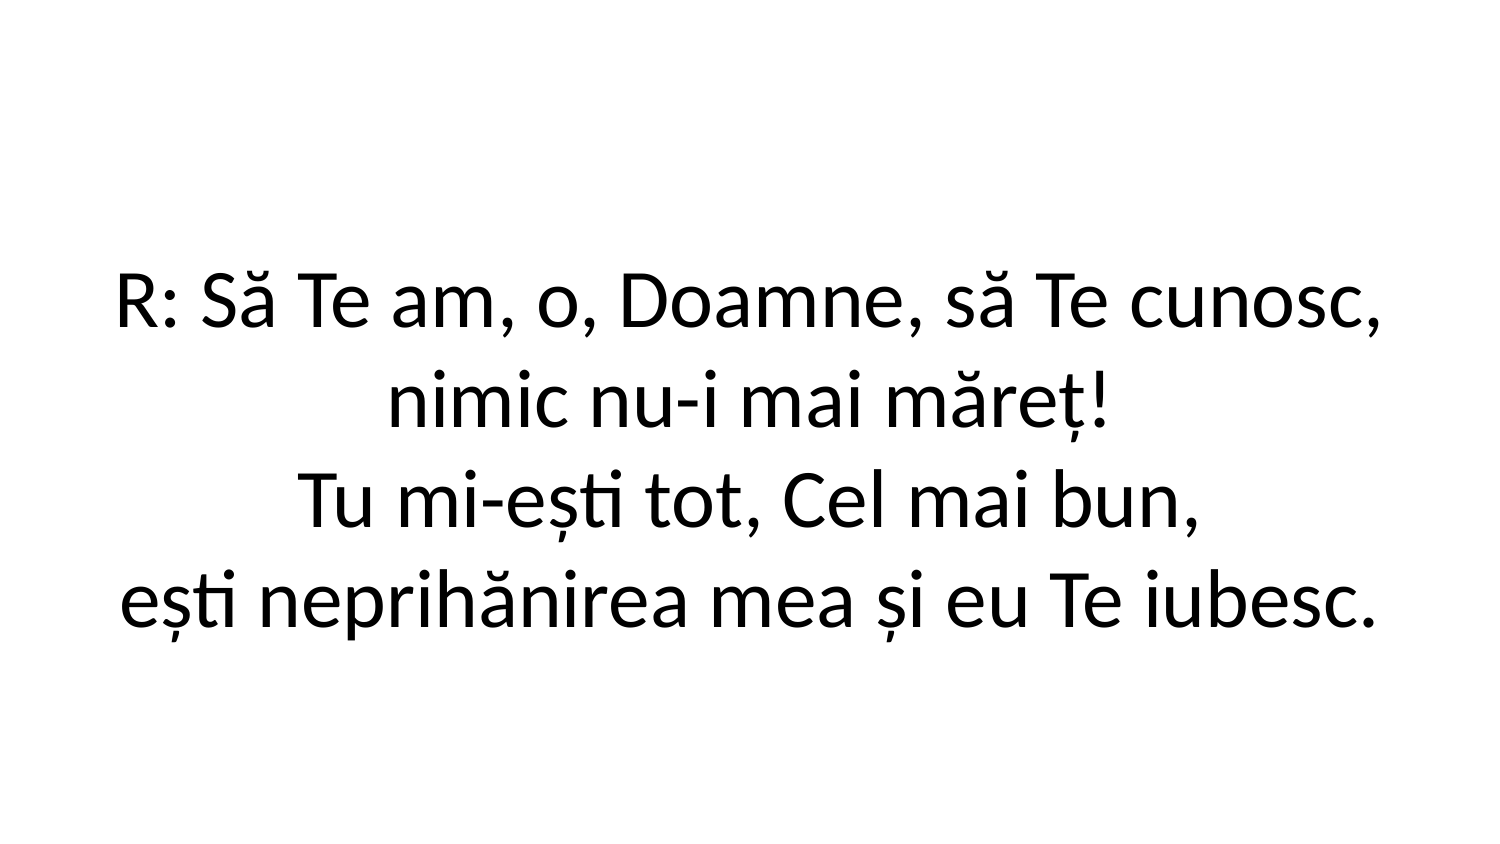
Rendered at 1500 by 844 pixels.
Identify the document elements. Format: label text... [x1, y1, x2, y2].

text_box R: Să Te am, o, Doamne, să Te cunosc, nimic nu-i mai măreț! Tu mi-ești tot, Cel mai bun, ești neprihănirea mea și eu Te iubesc. [99, 192, 1401, 652]
